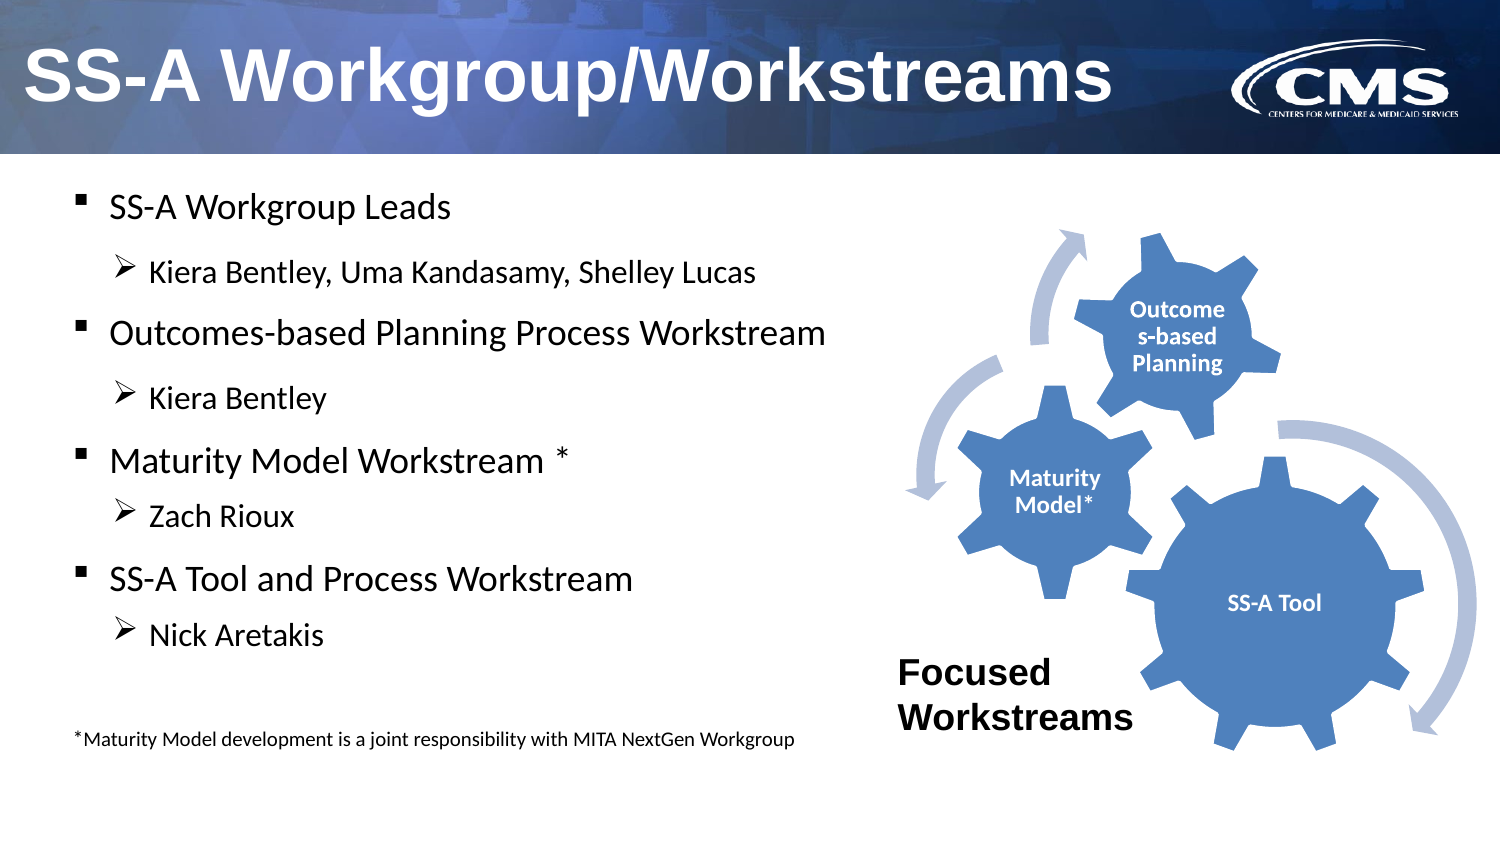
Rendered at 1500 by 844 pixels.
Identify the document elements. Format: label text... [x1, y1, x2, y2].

title SS-A Workgroup/Workstreams [23, 26, 1303, 165]
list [822, 202, 1477, 760]
picture [0, 0, 1500, 154]
list SS-A Workgroup Leads Kiera Bentley, Uma Kandasamy, Shelley Lucas Outcomes-based Planning Process​ Workstream Kiera Bentley Maturity Model Workstream * ​ Zach Rioux SS-A Tool​ and Process Workstream Nick Aretakis​ *Maturity Model development is a joint responsibility with MITA NextGen Workgroup​ [57, 177, 1388, 760]
